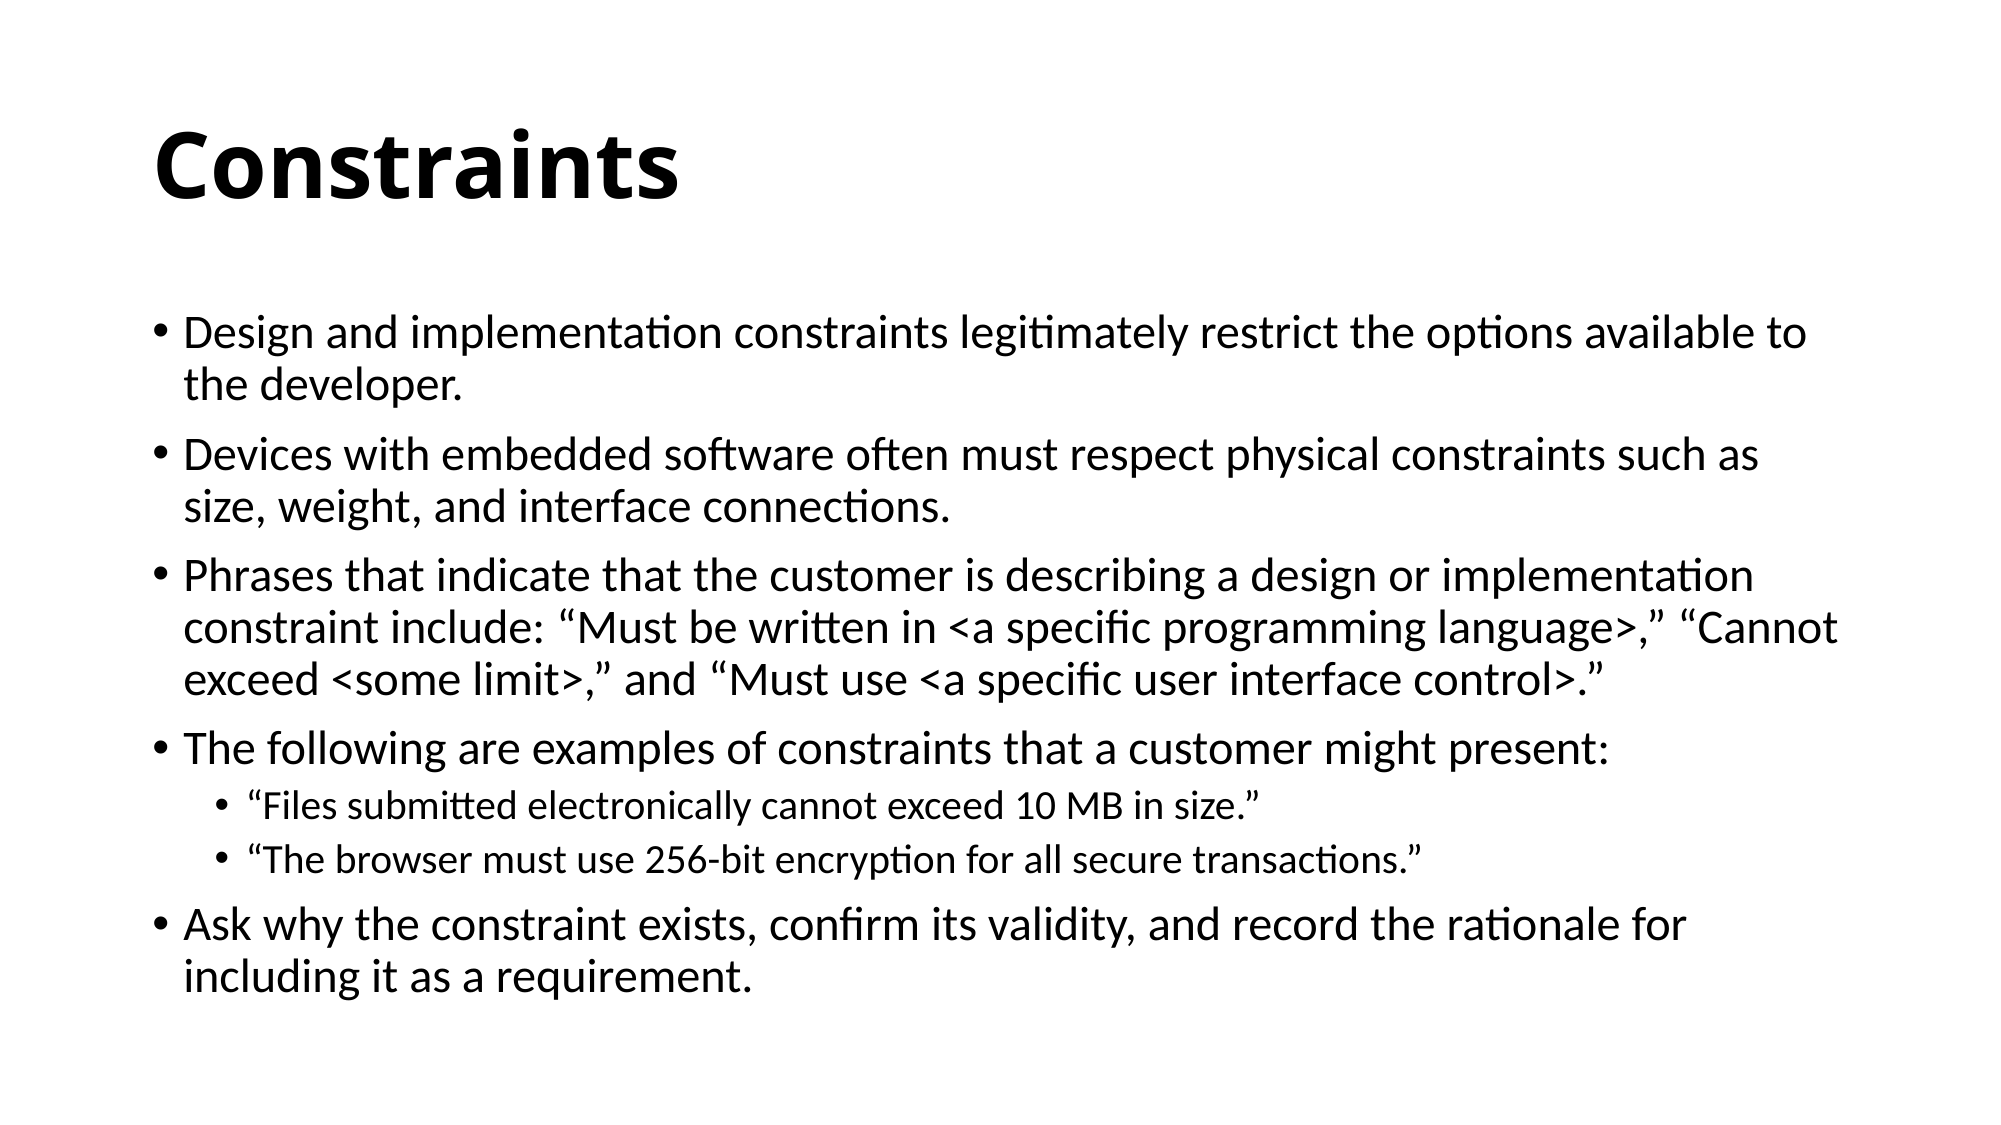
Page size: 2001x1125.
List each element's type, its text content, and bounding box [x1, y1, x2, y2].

text_box Design and implementation constraints legitimately restrict the options available to the developer. Devices with embedded software often must respect physical constraints such as size, weight, and interface connections. Phrases that indicate that the customer is describing a design or implementation constraint include: “Must be written in <a specific programming language>,” “Cannot exceed <some limit>,” and “Must use <a specific user interface control>.” The following are examples of constraints that a customer might present: “Files submitted electronically cannot exceed 10 MB in size.” “The browser must use 256-bit encryption for all secure transactions.” Ask why the constraint exists, confirm its validity, and record the rationale for including it as a requirement. [137, 299, 1863, 1014]
text_box Constraints [137, 59, 1863, 278]
